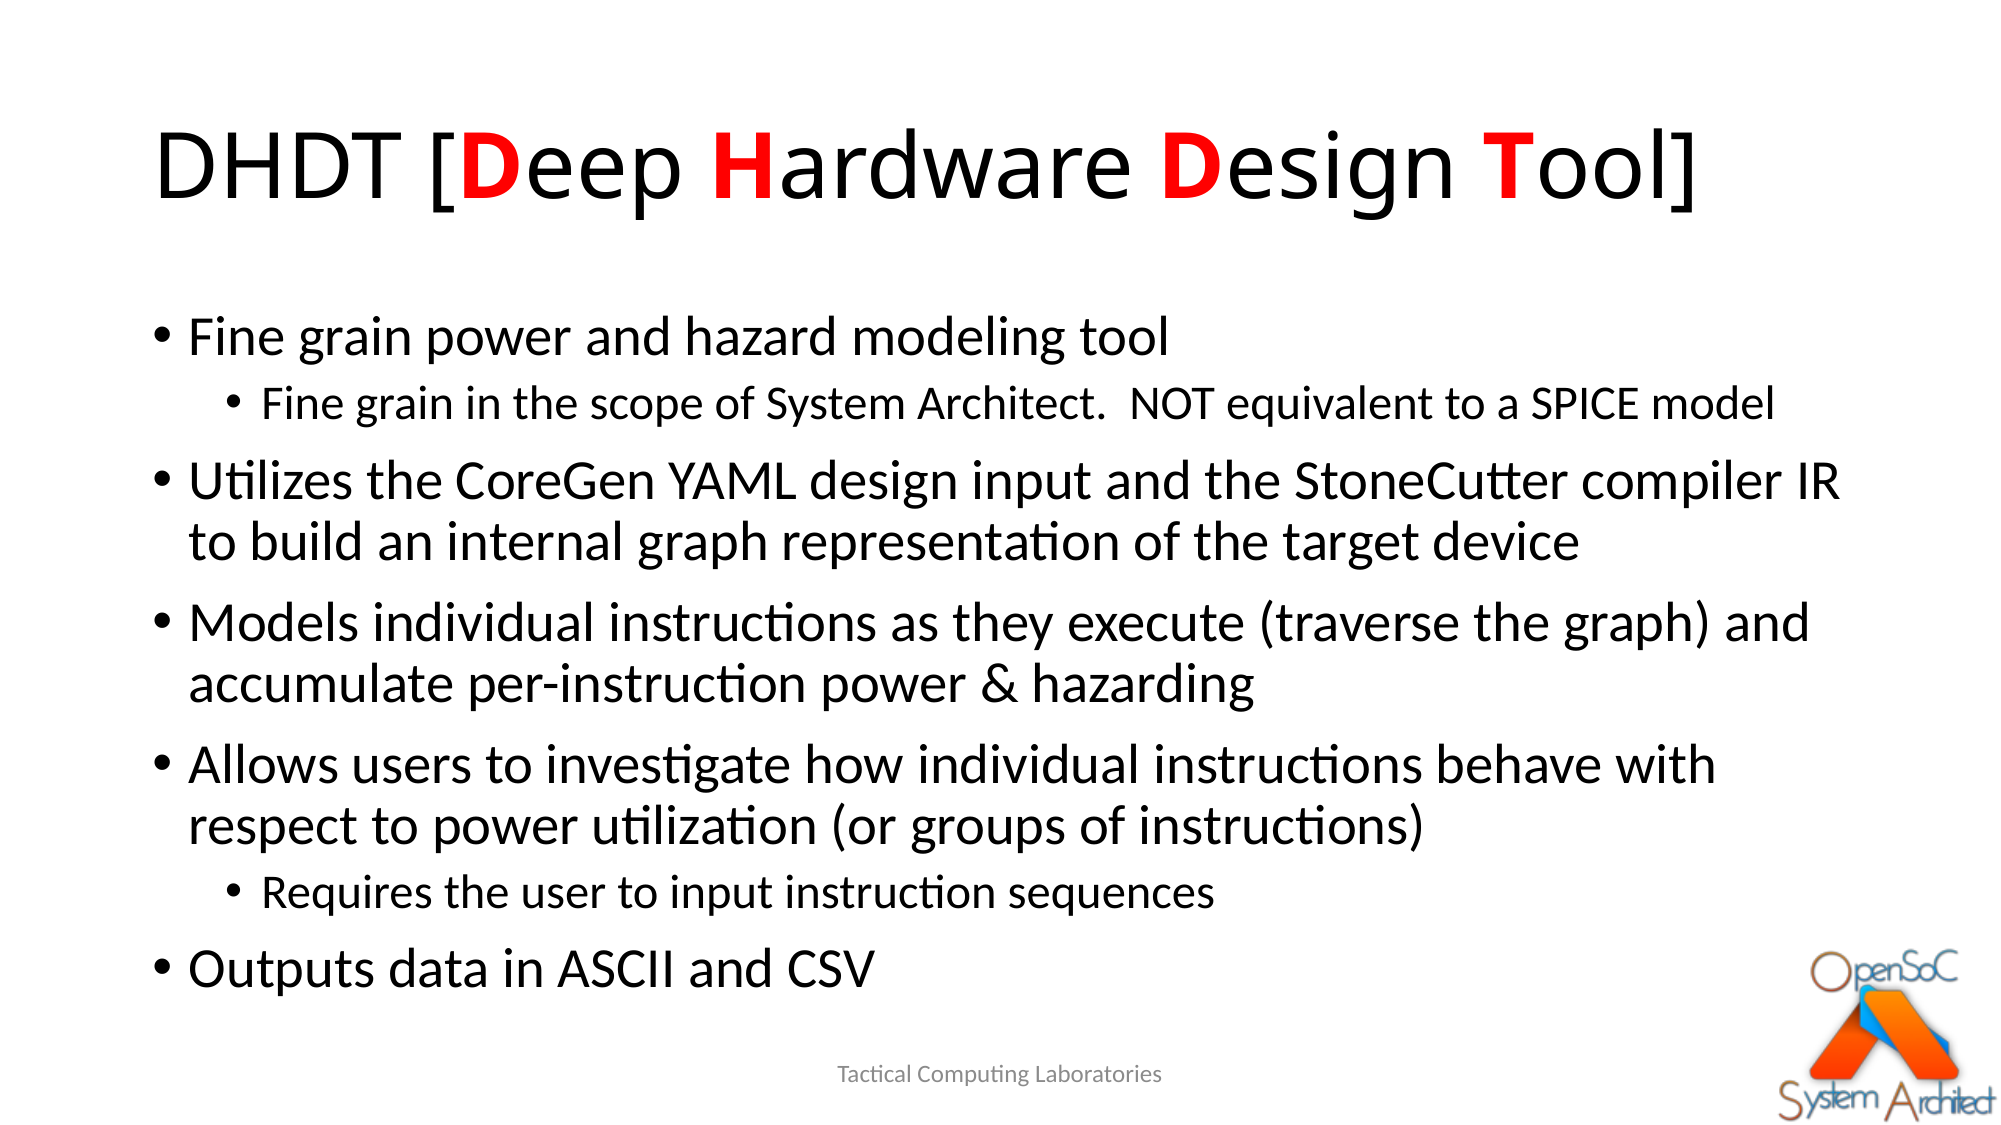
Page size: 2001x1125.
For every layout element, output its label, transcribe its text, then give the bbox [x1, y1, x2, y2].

list Fine grain power and hazard modeling tool Fine grain in the scope of System Architect. NOT equivalent to a SPICE model Utilizes the CoreGen YAML design input and the StoneCutter compiler IR to build an internal graph representation of the target device Models individual instructions as they execute (traverse the graph) and accumulate per-instruction power & hazarding Allows users to investigate how individual instructions behave with respect to power utilization (or groups of instructions) Requires the user to input instruction sequences Outputs data in ASCII and CSV [137, 299, 1863, 1014]
title DHDT [Deep Hardware Design Tool] [137, 59, 1863, 278]
footer Tactical Computing Laboratories [662, 1042, 1338, 1103]
picture [1775, 946, 2000, 1125]
